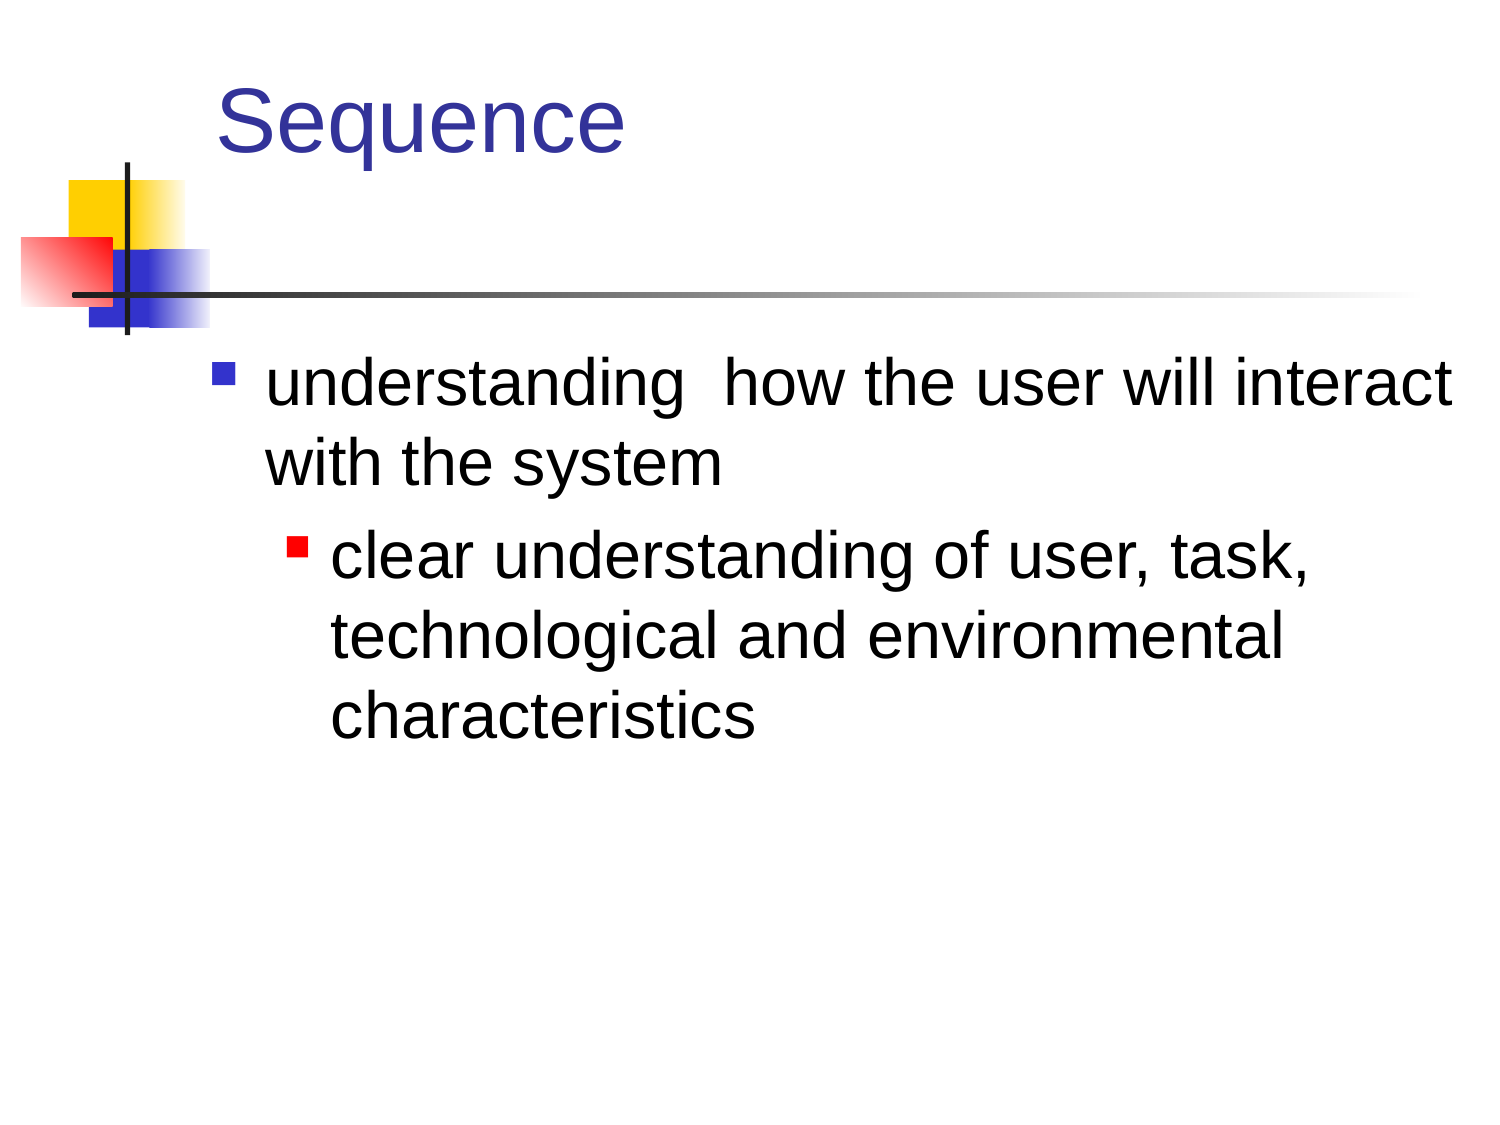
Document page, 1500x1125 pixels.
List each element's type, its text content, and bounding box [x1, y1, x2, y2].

title Sequence [200, 99, 1468, 289]
list understanding how the user will interact with the system clear understanding of user, task, technological and environmental characteristics [193, 331, 1469, 1006]
